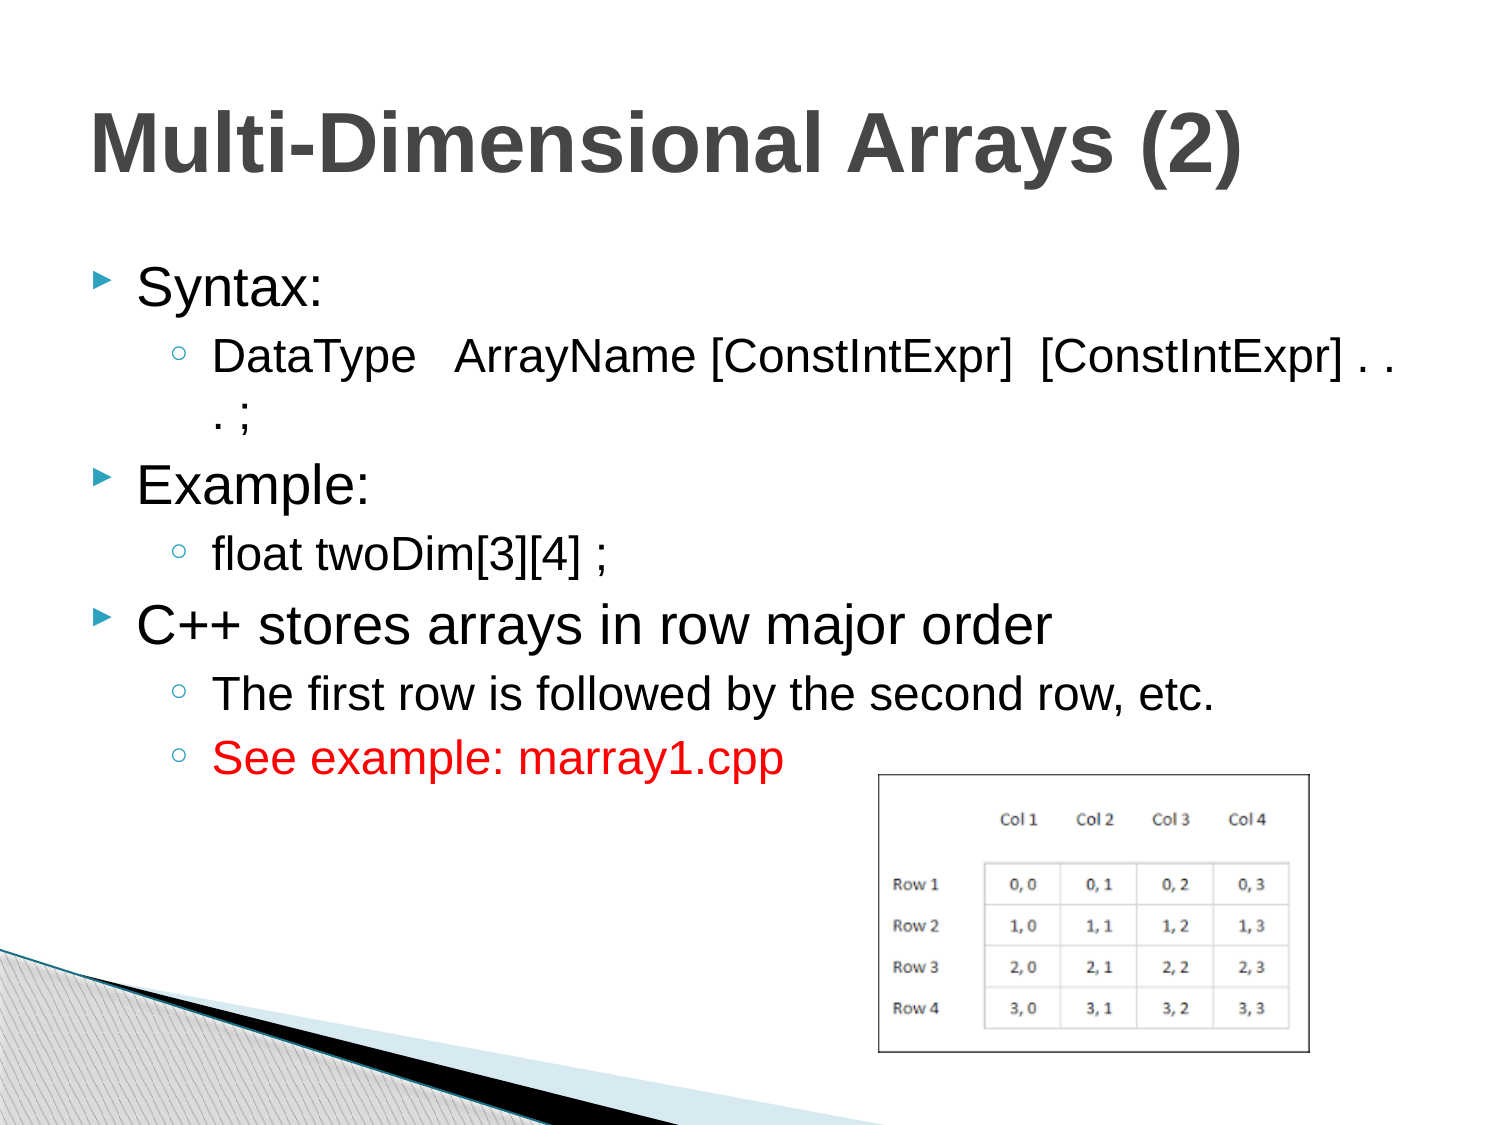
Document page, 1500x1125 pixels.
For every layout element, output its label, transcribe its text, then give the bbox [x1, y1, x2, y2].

list Syntax: DataType ArrayName [ConstIntExpr] [ConstIntExpr] . . . ; Example: float twoDim[3][4] ; C++ stores arrays in row major order The first row is followed by the second row, etc. See example: marray1.cpp [75, 243, 1425, 986]
picture [878, 774, 1311, 1053]
title Multi-Dimensional Arrays (2) [75, 45, 1425, 233]
